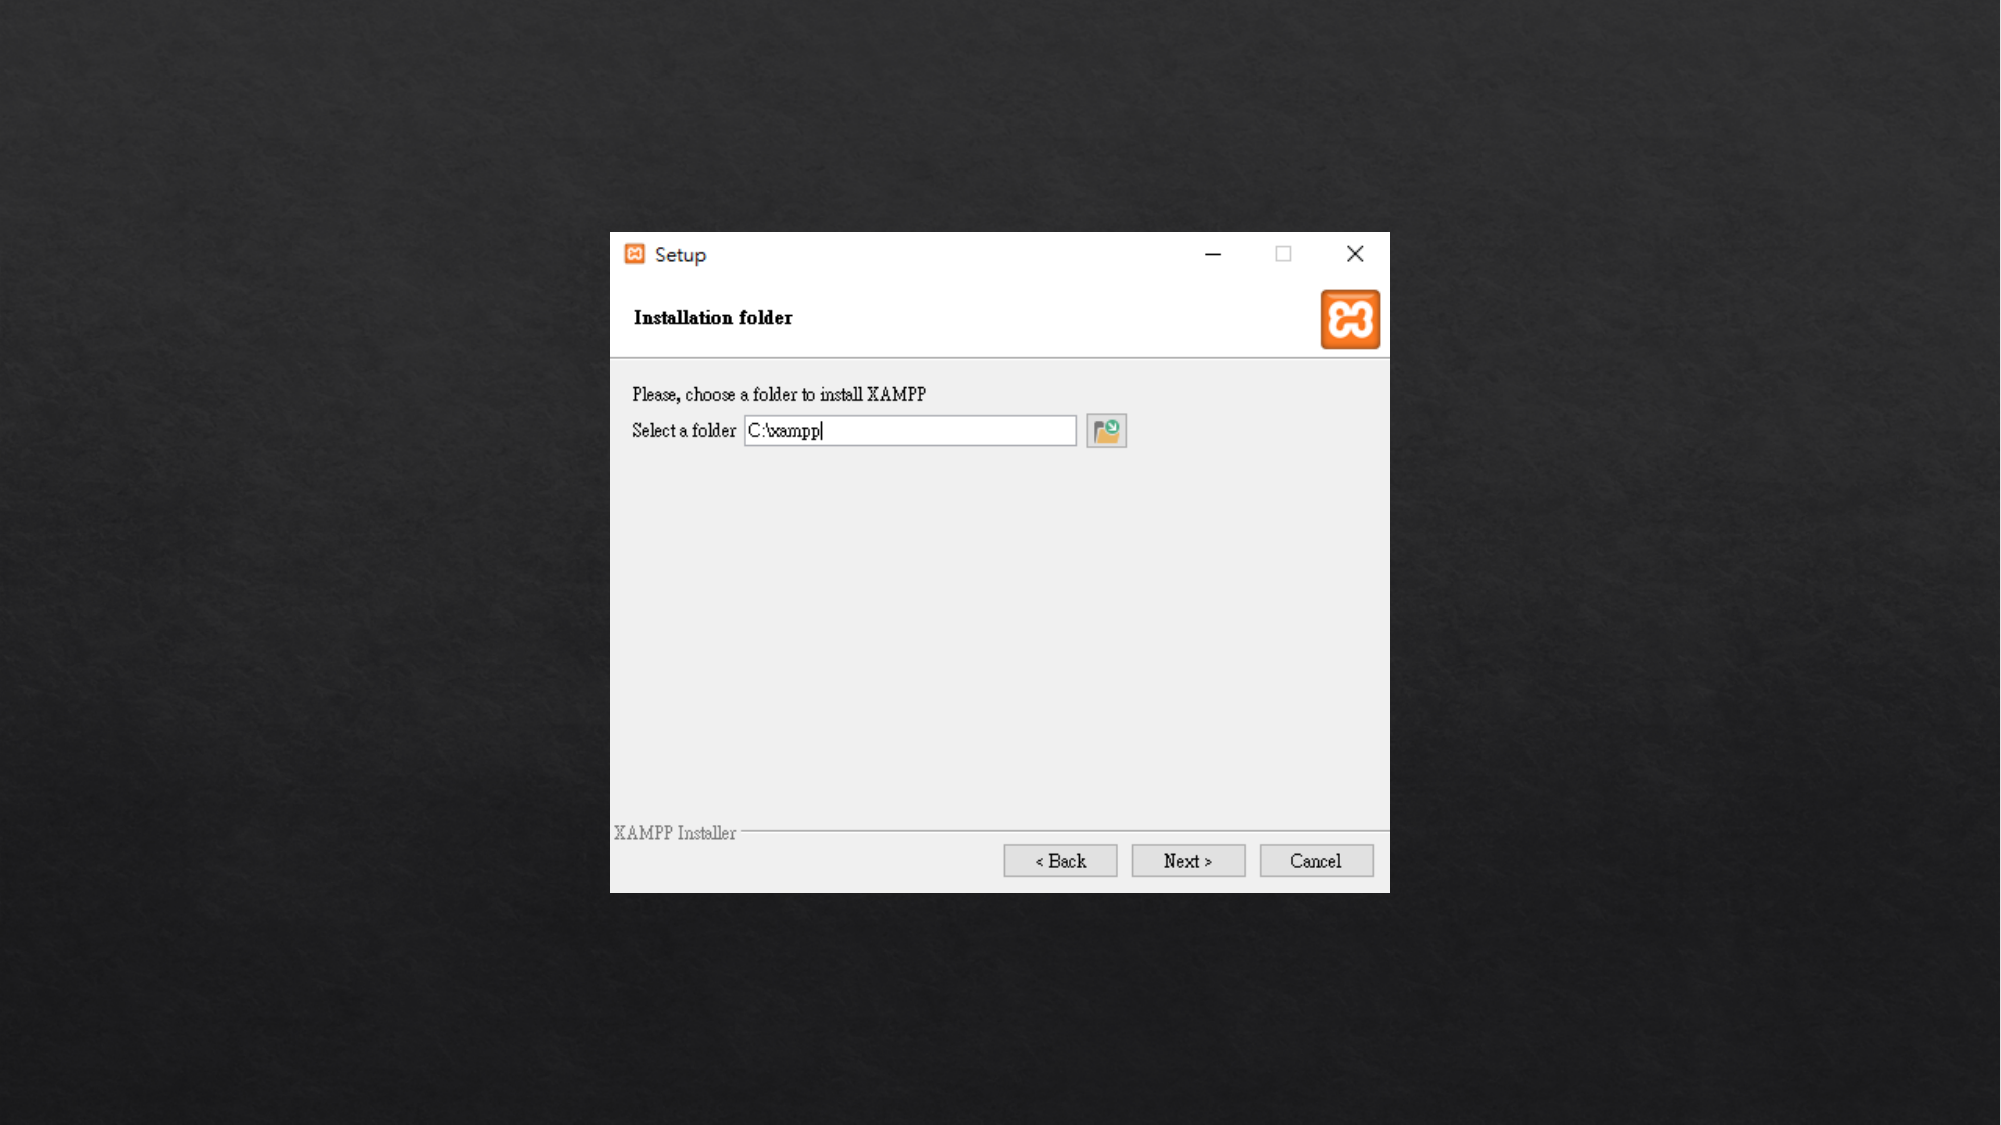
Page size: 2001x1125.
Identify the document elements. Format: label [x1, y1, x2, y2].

picture [609, 232, 1391, 893]
